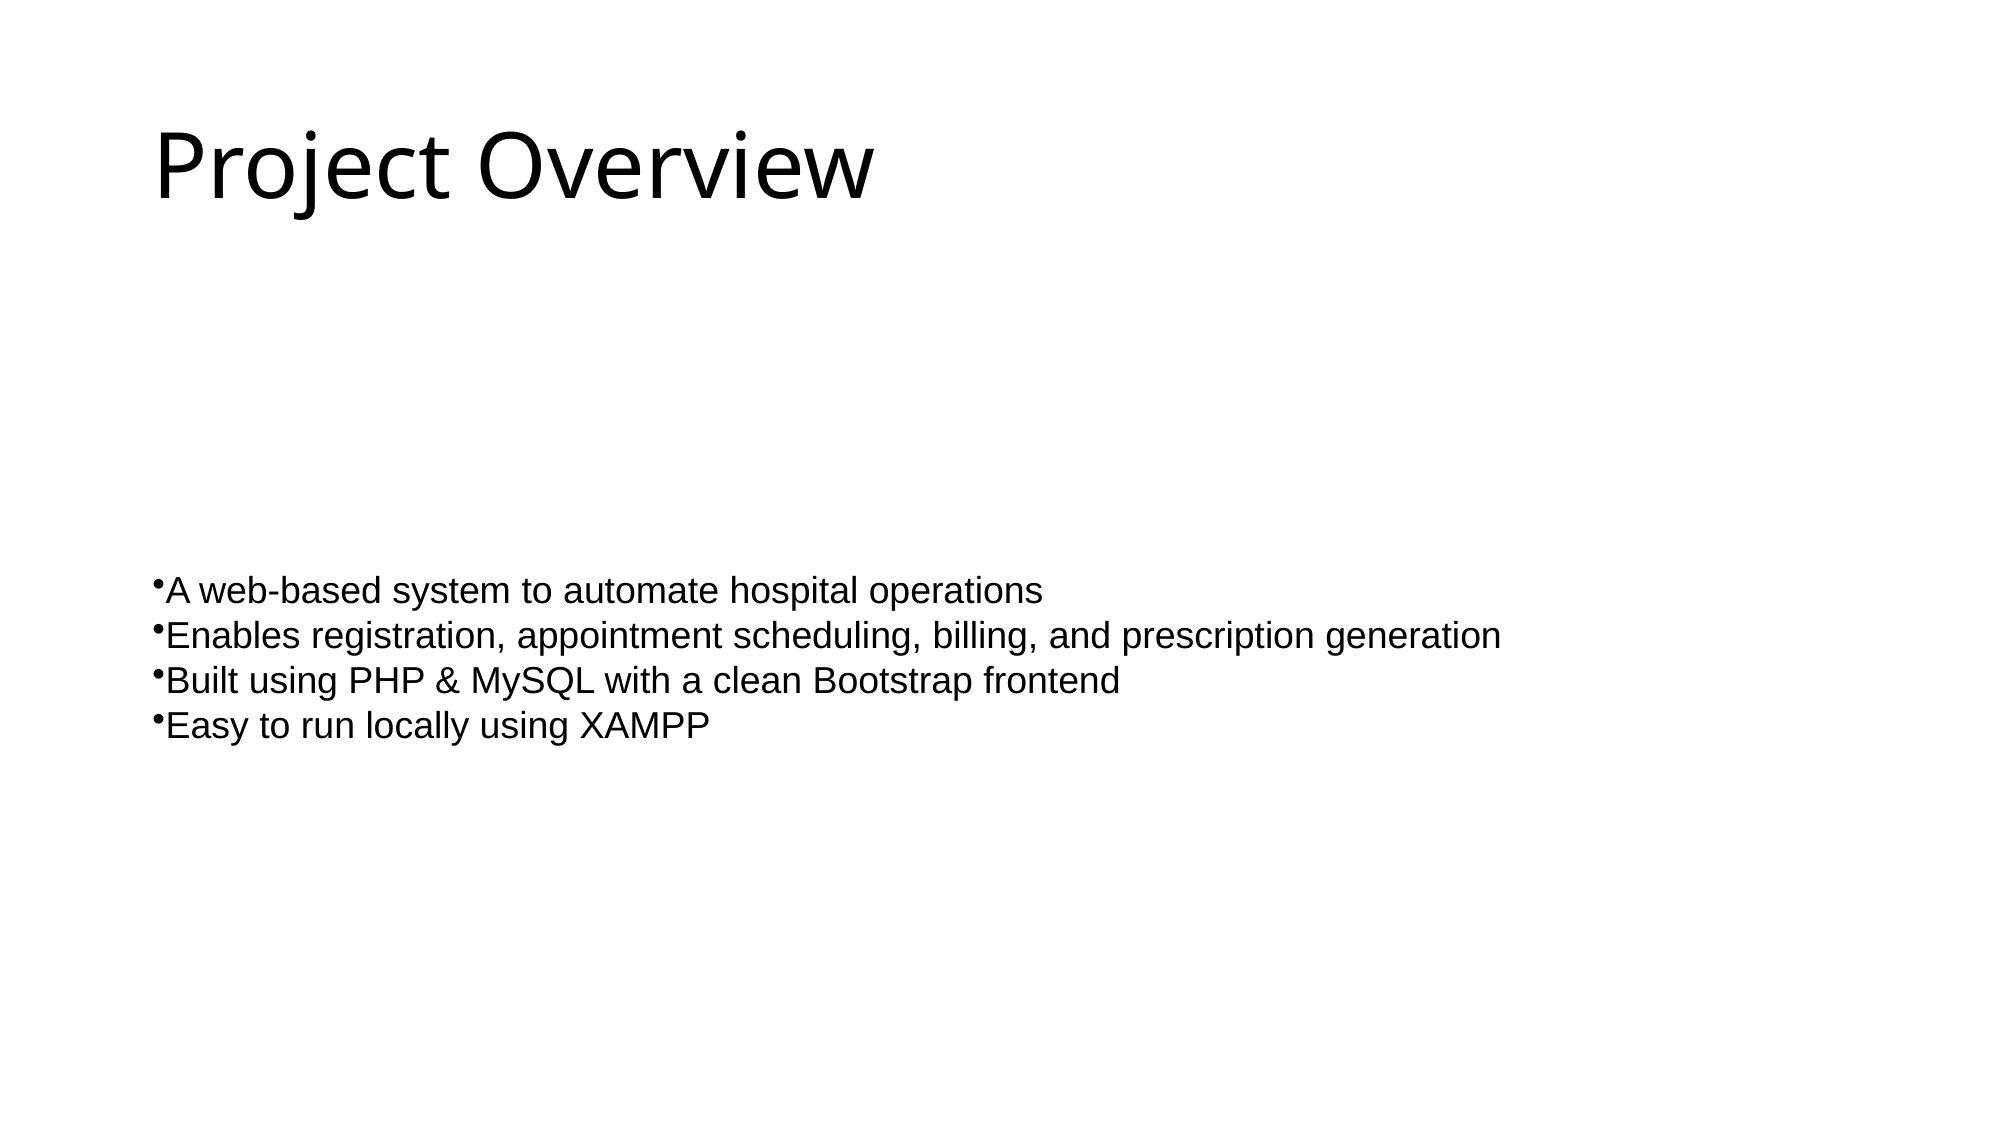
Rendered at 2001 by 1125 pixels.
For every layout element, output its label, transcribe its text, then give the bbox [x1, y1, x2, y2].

list A web-based system to automate hospital operations Enables registration, appointment scheduling, billing, and prescription generation Built using PHP & MySQL with a clean Bootstrap frontend Easy to run locally using XAMPP [137, 329, 1863, 983]
title Project Overview [137, 59, 1863, 278]
